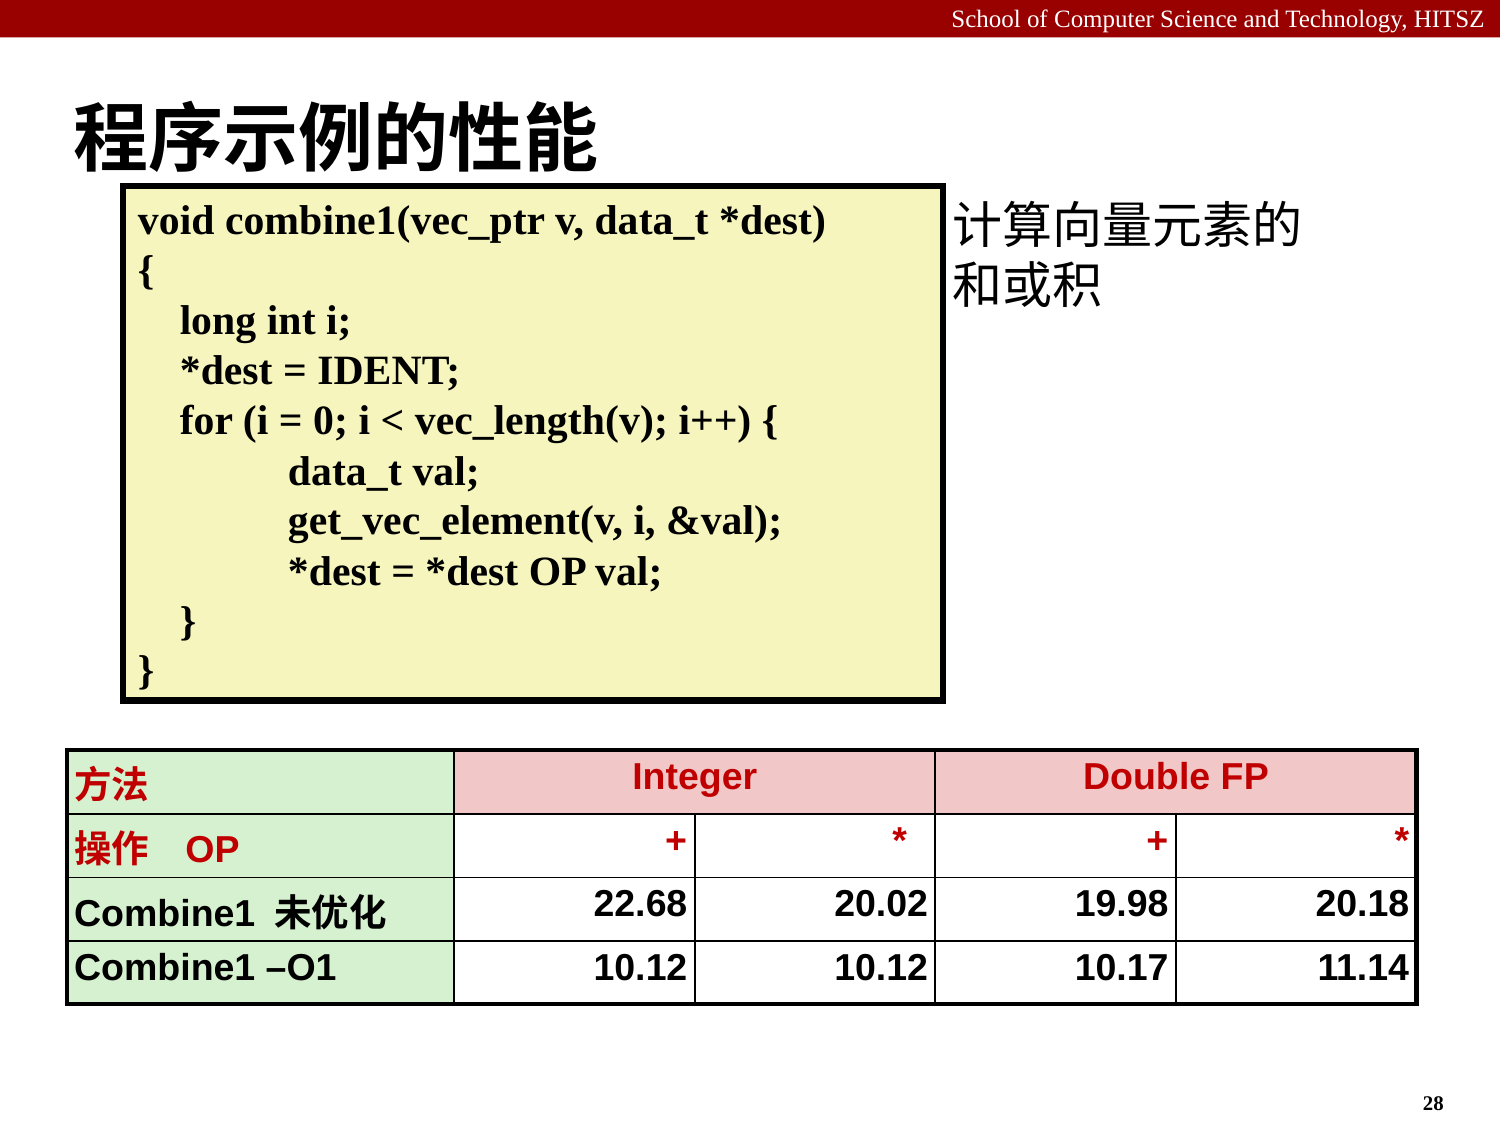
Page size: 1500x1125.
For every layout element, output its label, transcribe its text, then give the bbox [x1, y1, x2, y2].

table_cell + [936, 815, 1175, 877]
table_cell 20.02 [696, 878, 934, 940]
table_cell * [696, 815, 934, 877]
table_cell 22.68 [455, 878, 694, 940]
table_header Integer [455, 752, 934, 813]
table_cell 10.12 [696, 942, 934, 1002]
table_cell 20.18 [1177, 878, 1414, 940]
table_cell 10.12 [455, 942, 694, 1002]
table_cell 10.17 [936, 942, 1175, 1002]
table_cell 操作 OP [69, 815, 453, 877]
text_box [122, 185, 1338, 706]
table_header Double FP [936, 752, 1414, 813]
table_cell Combine1 –O1 [69, 942, 453, 1002]
table_cell 11.14 [1177, 942, 1414, 1002]
title 程序示例的性能 [58, 72, 1305, 199]
table_cell * [1177, 815, 1414, 877]
table_cell 19.98 [936, 878, 1175, 940]
table_cell + [455, 815, 694, 877]
table_cell Combine1 未优化 [69, 878, 453, 940]
table_header 方法 [69, 752, 453, 813]
